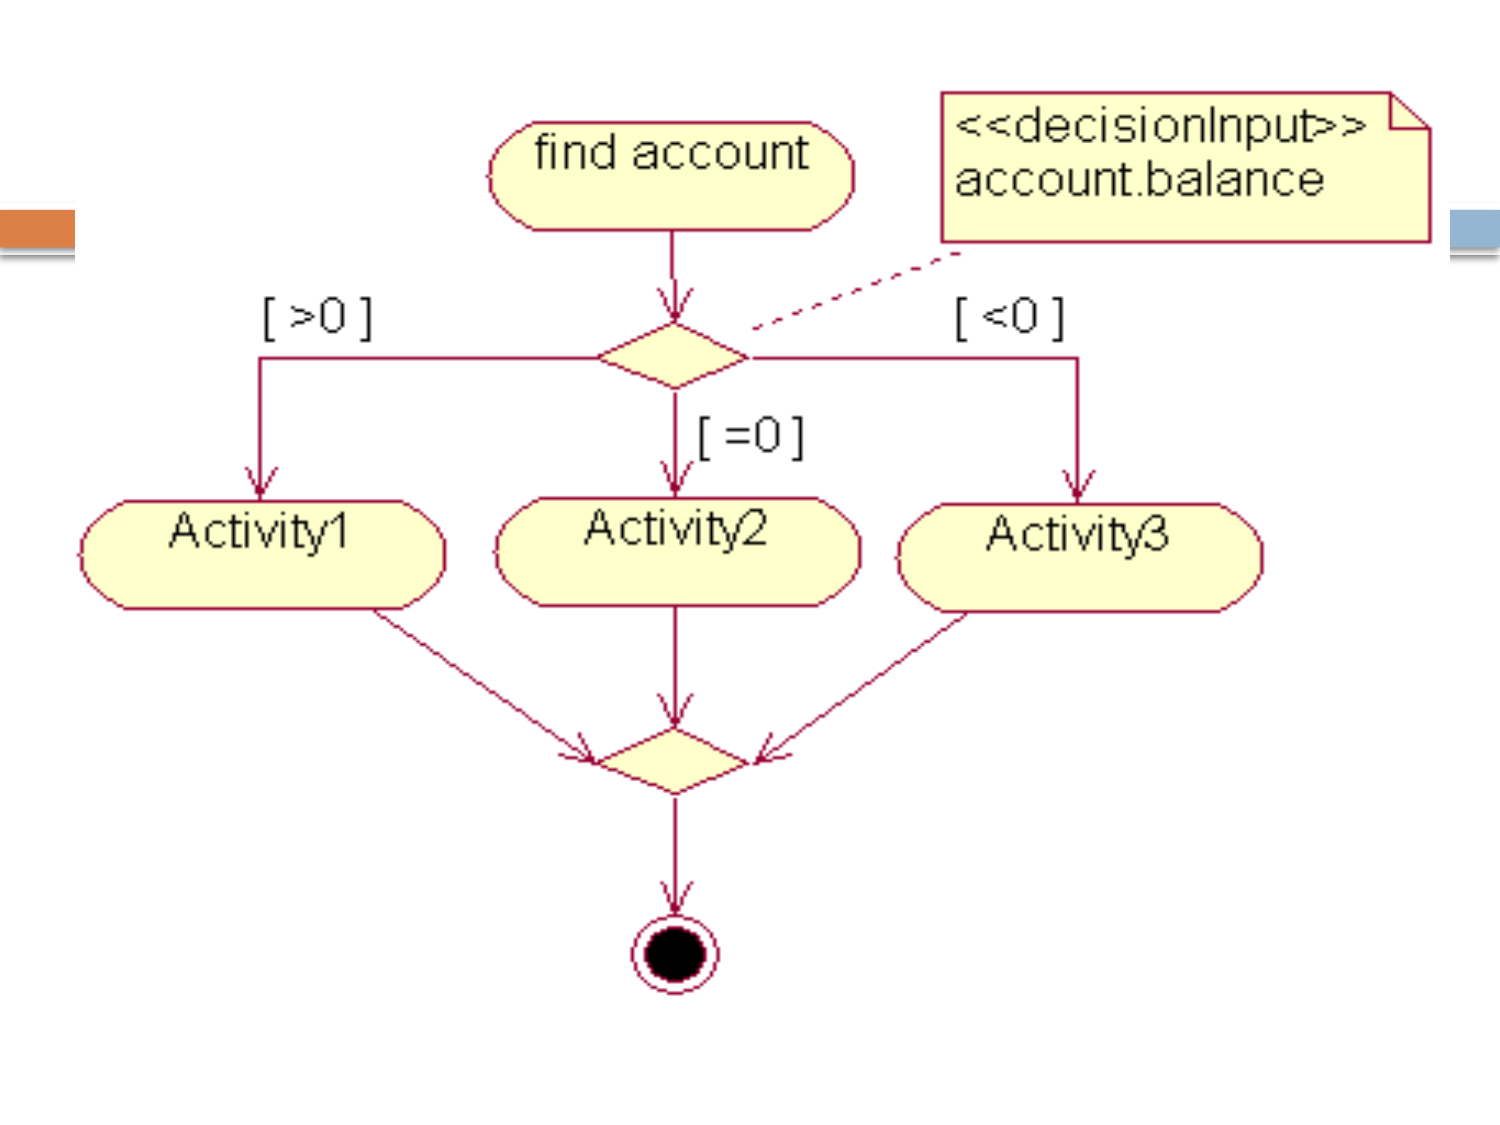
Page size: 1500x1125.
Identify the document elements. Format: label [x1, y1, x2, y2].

slide_number [0, 208, 69, 249]
list [74, 74, 1451, 1001]
